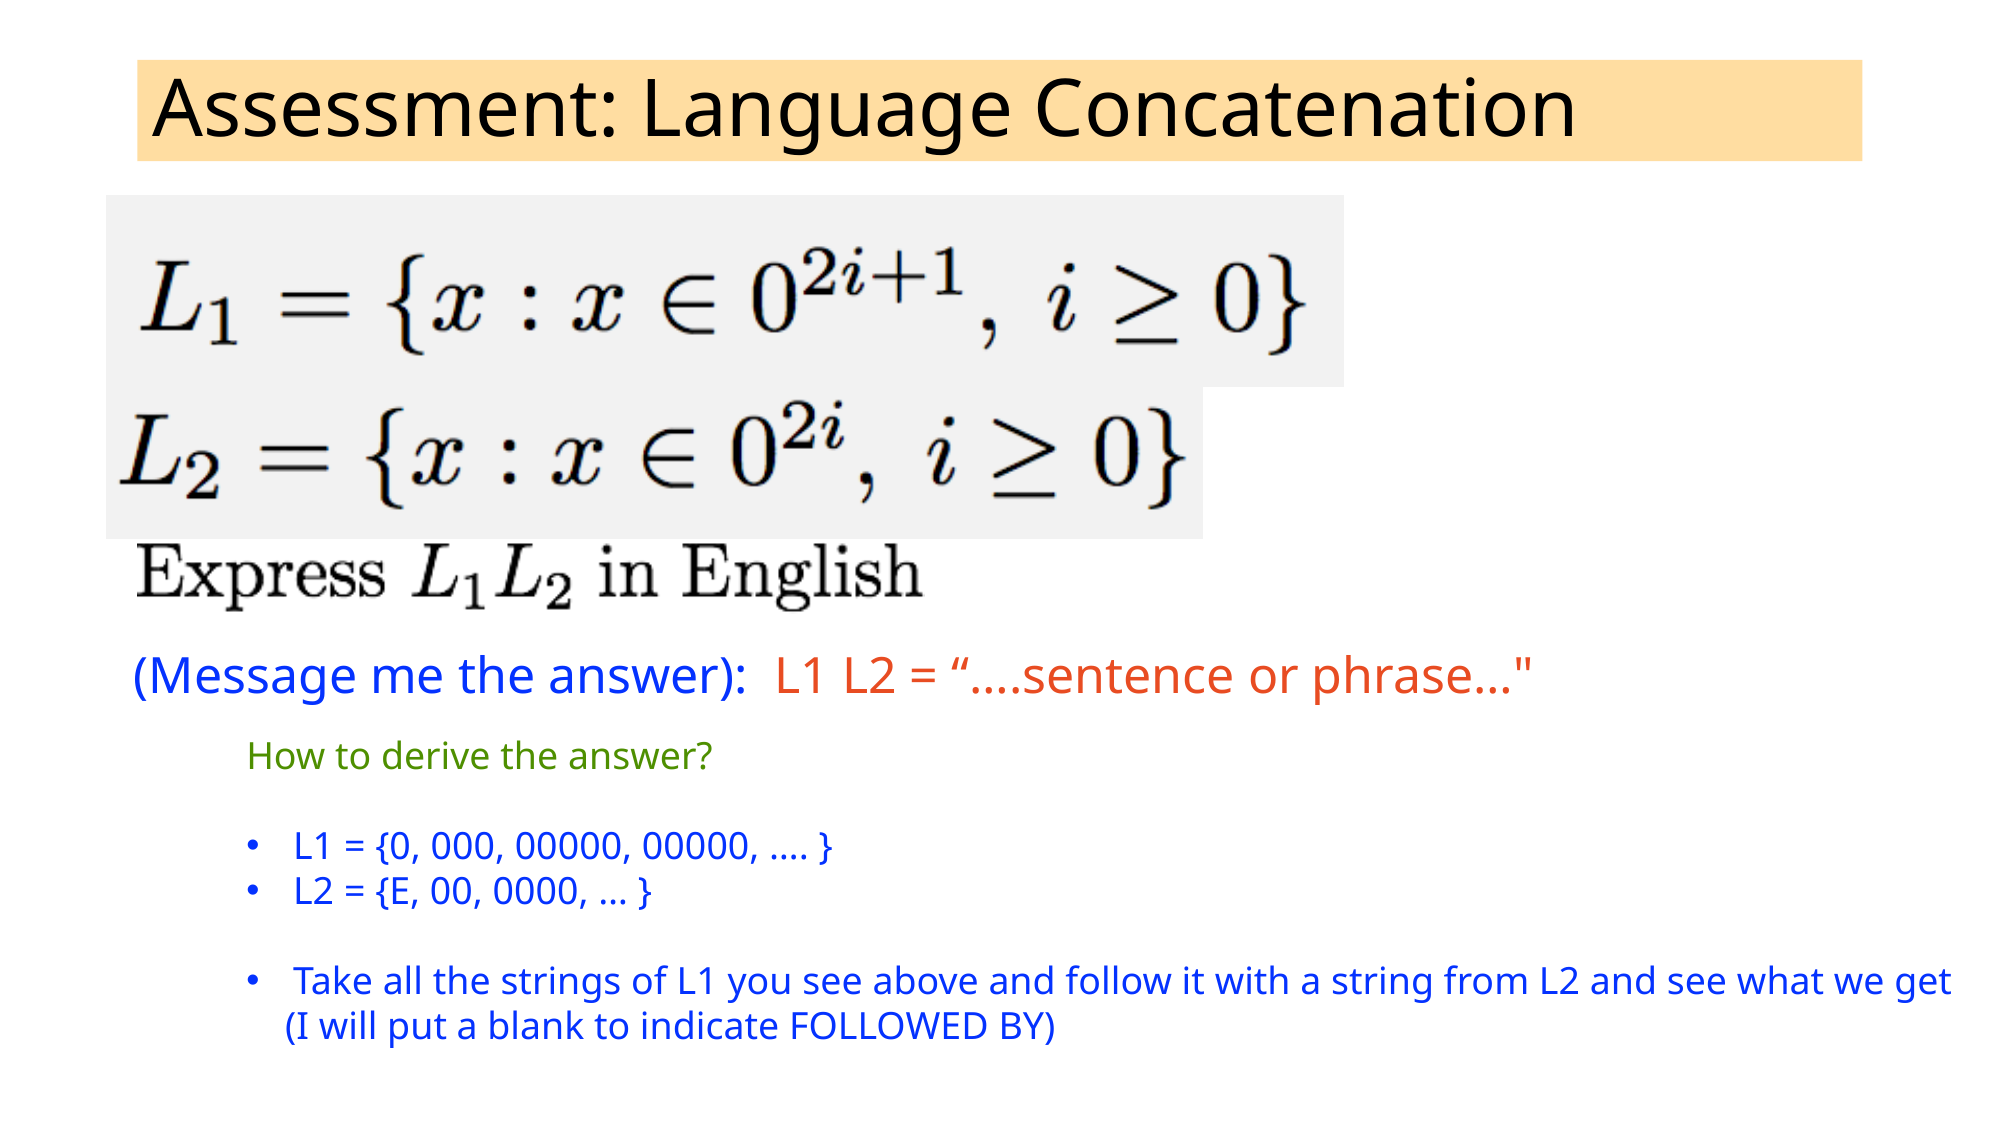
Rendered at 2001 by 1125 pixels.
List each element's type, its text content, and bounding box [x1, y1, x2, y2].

text_box (Message me the answer): L1 L2 = “….sentence or phrase…" [119, 636, 1881, 711]
picture [106, 194, 1344, 539]
text_box How to derive the answer? L1 = {0, 000, 00000, 00000, …. } L2 = {E, 00, 0000, … } Take all the strings of L1 you see above and follow it with a string from L2 and see what we get (I will put a blank to indicate FOLLOWED BY) [231, 724, 1969, 1055]
picture [137, 542, 925, 614]
title Assessment: Language Concatenation [137, 59, 1863, 162]
